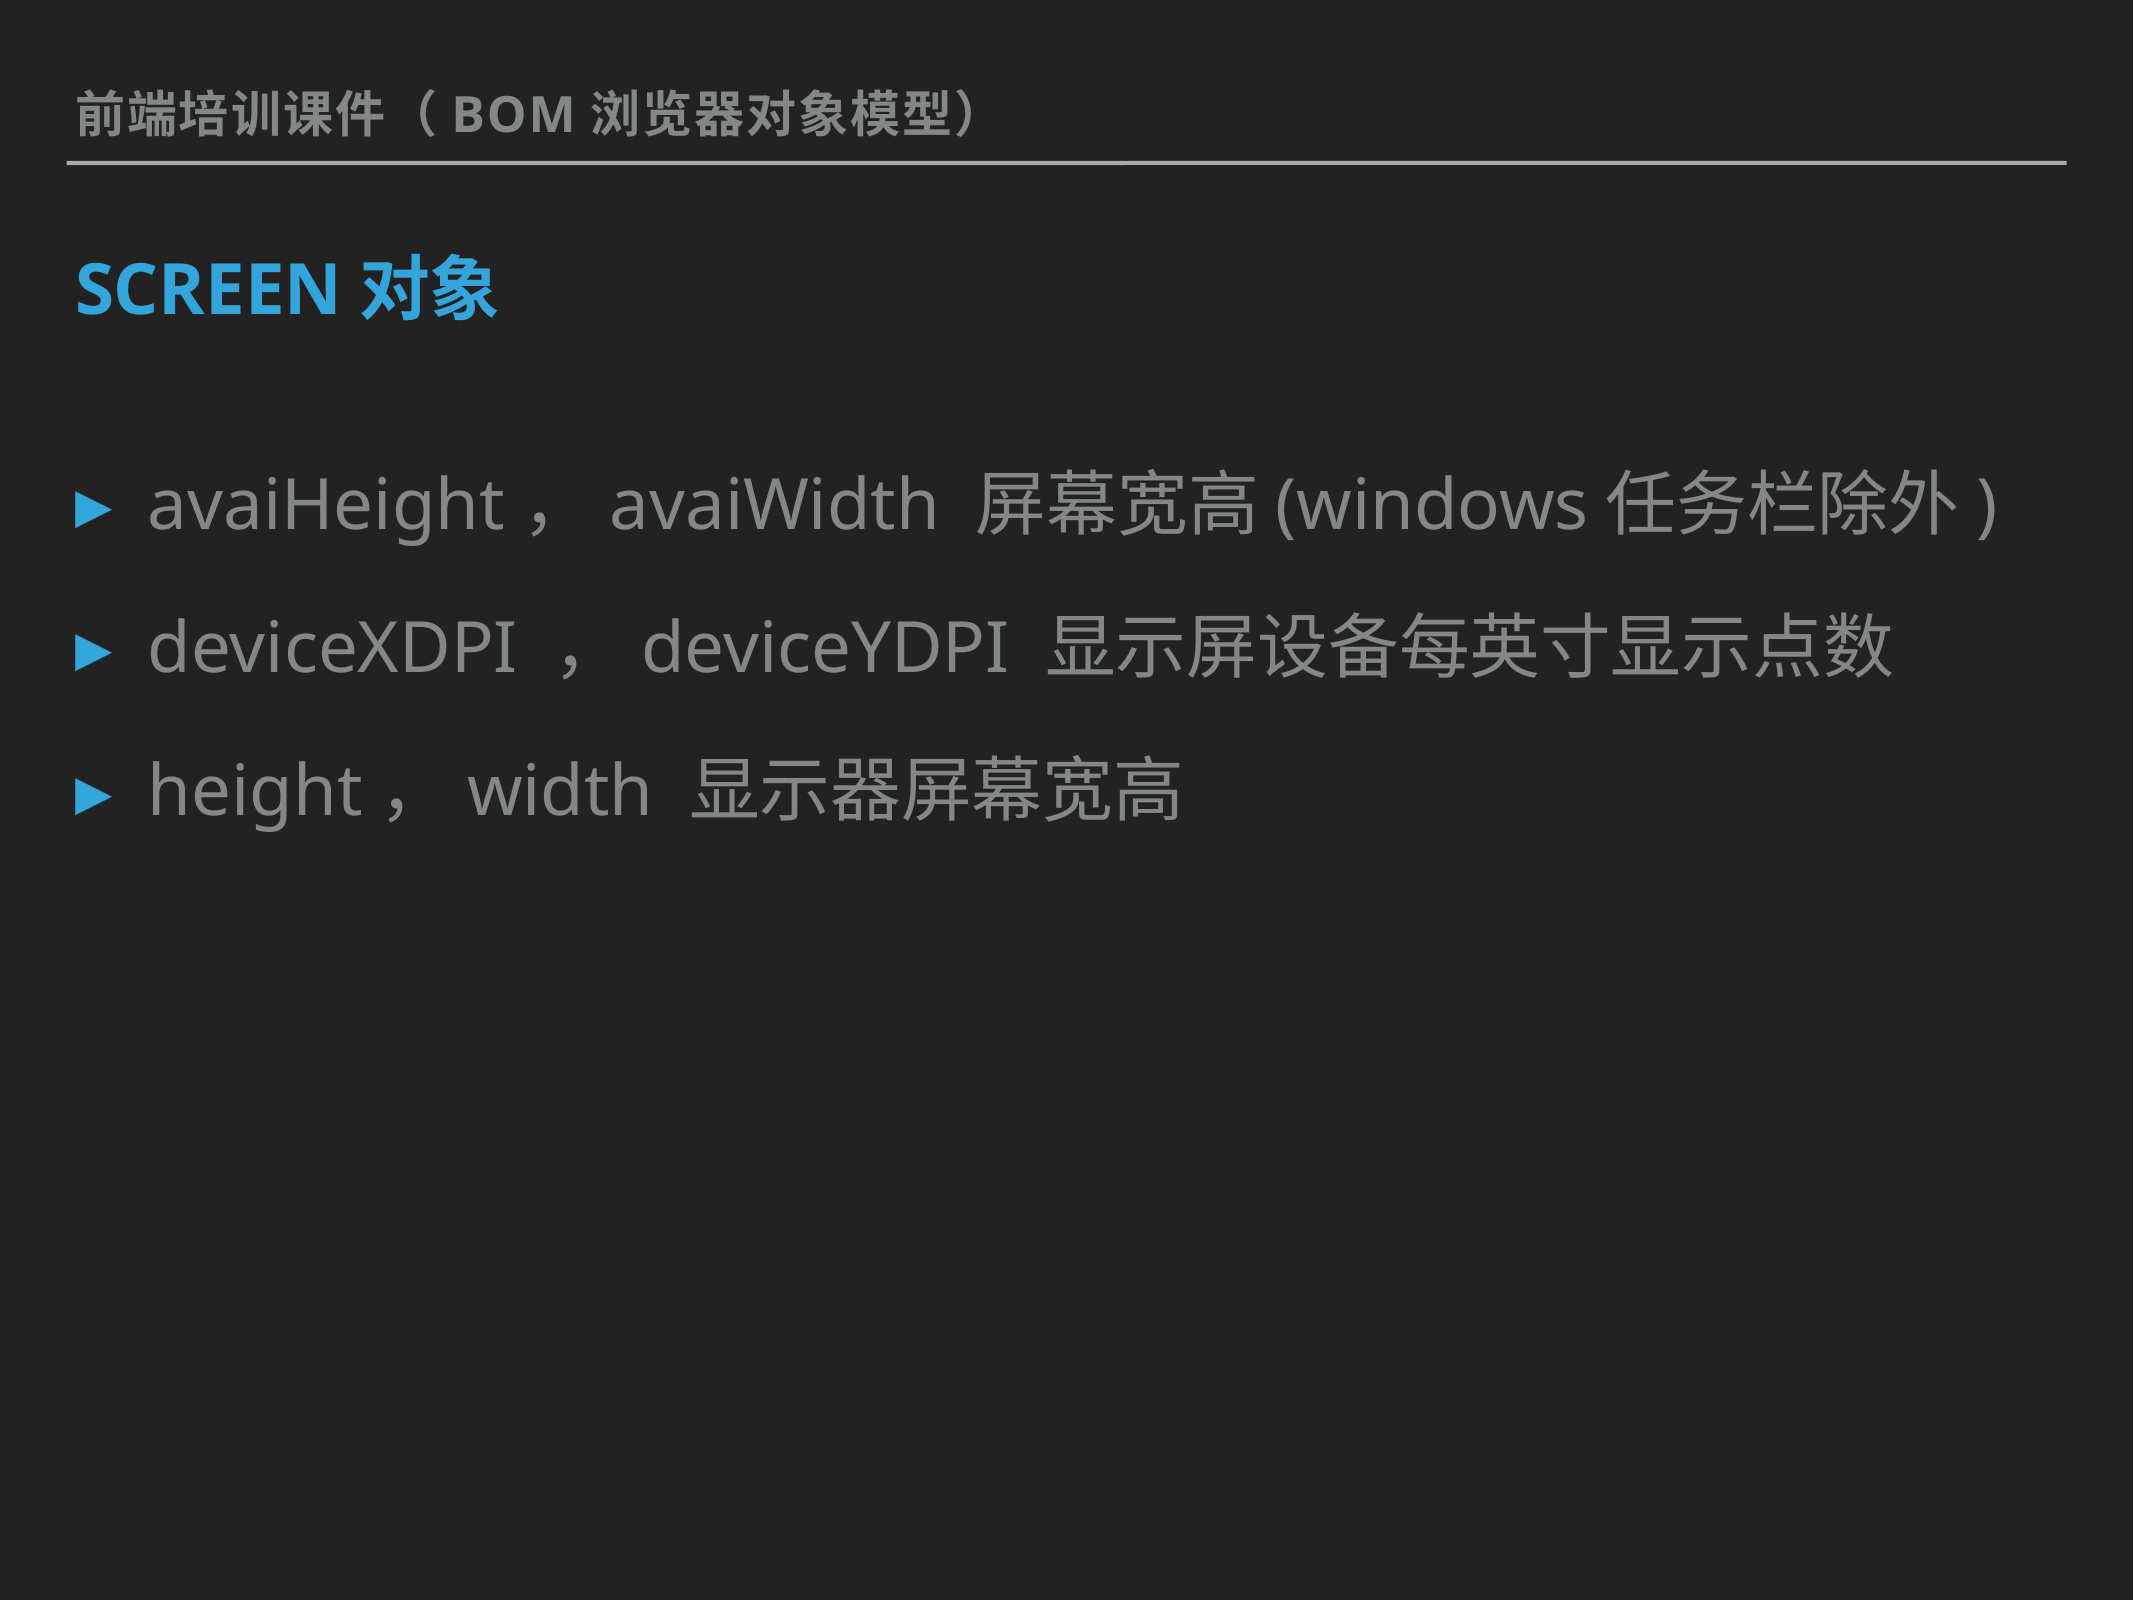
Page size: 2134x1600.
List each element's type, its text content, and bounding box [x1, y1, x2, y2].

title screen对象 [66, 251, 2068, 372]
list 前端培训课件（BOM浏览器对象模型） [66, 64, 1901, 151]
list avaiHeight，avaiWidth 屏幕宽高(windows任务栏除外) deviceXDPI ，deviceYDPI 显示屏设备每英寸显示点数 height，width 显示器屏幕宽高 [66, 449, 2068, 1453]
